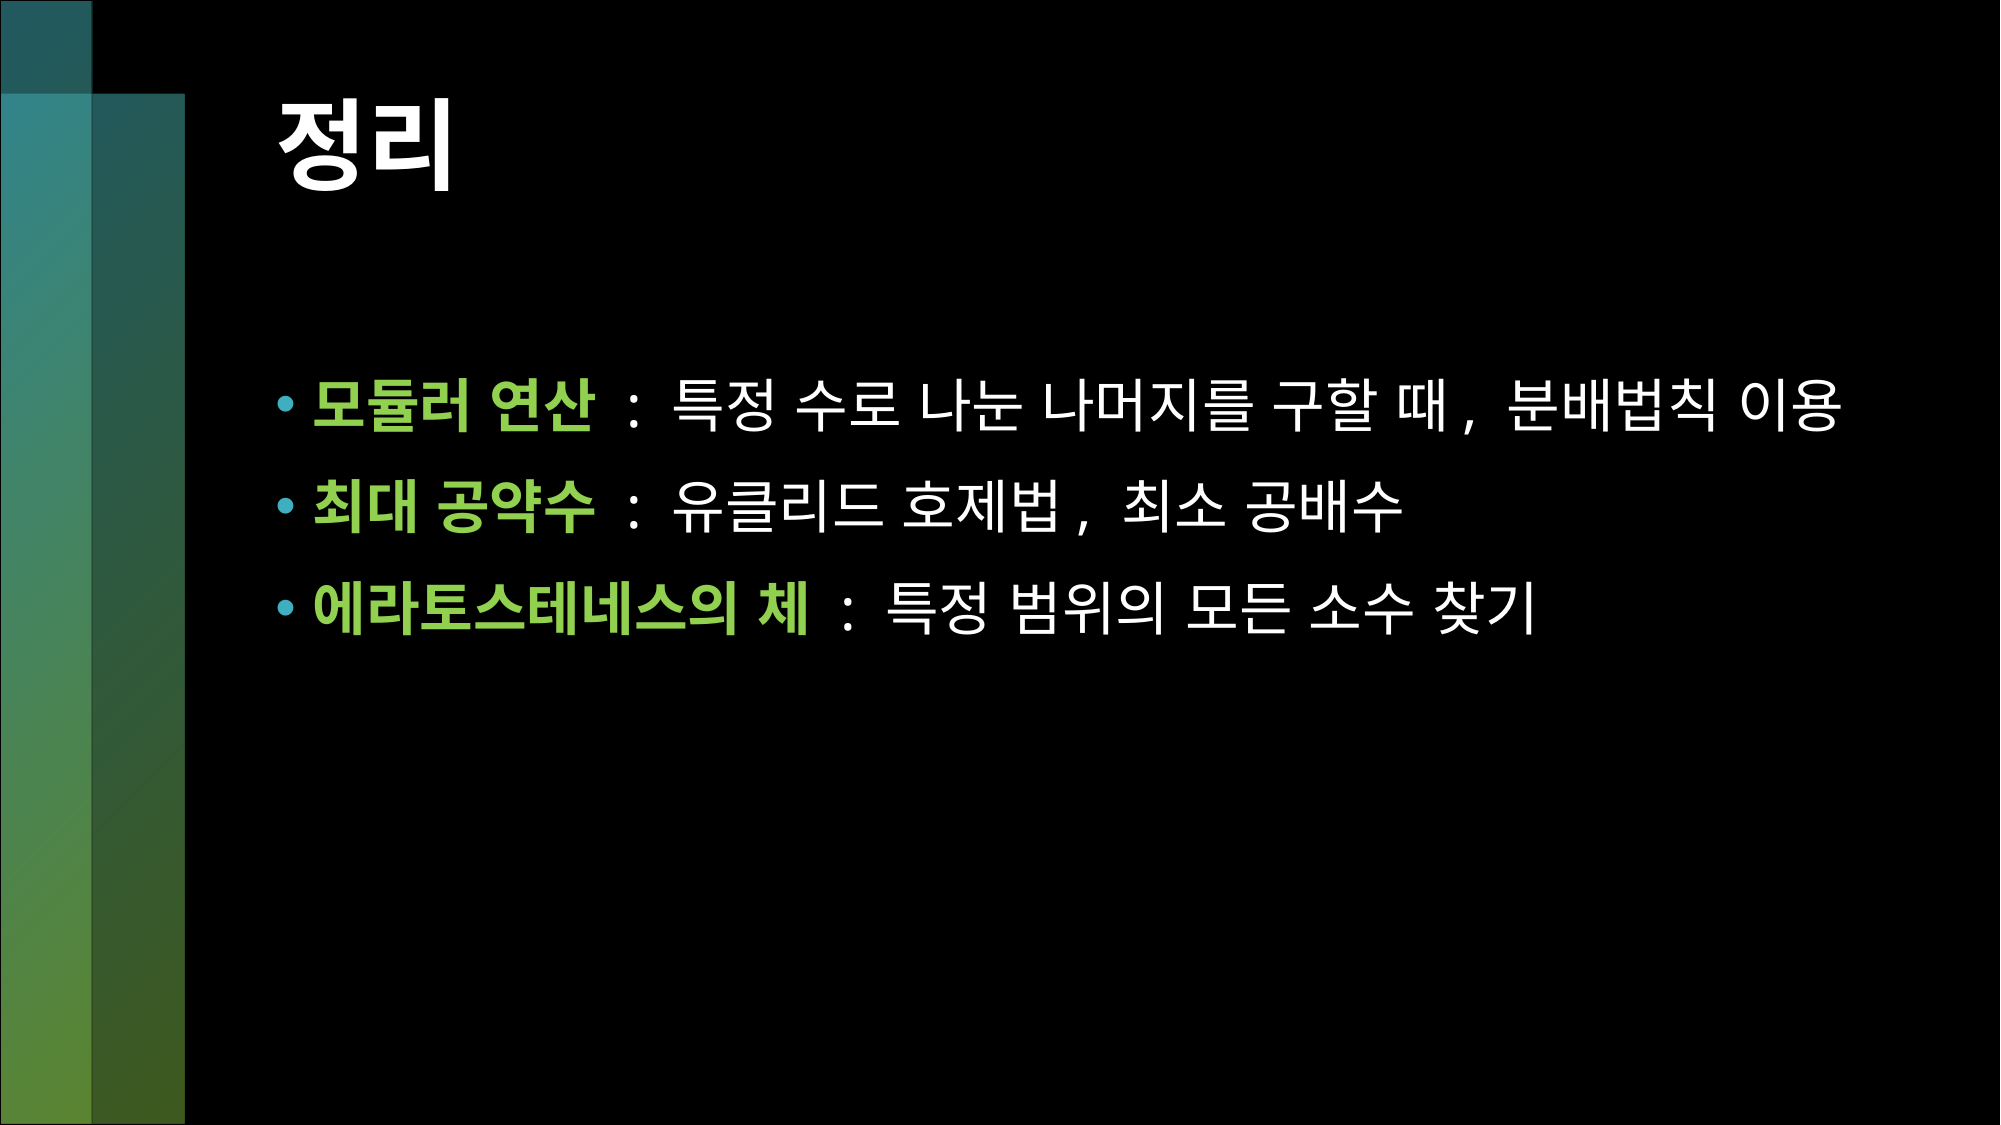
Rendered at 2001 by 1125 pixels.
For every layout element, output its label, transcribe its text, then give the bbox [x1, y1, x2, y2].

list 모듈러 연산 : 특정 수로 나눈 나머지를 구할 때, 분배법칙 이용 최대 공약수 : 유클리드 호제법, 최소 공배수 에라토스테네스의 체 : 특정 범위의 모든 소수 찾기 [260, 354, 1891, 999]
title 정리 [260, 74, 1817, 329]
